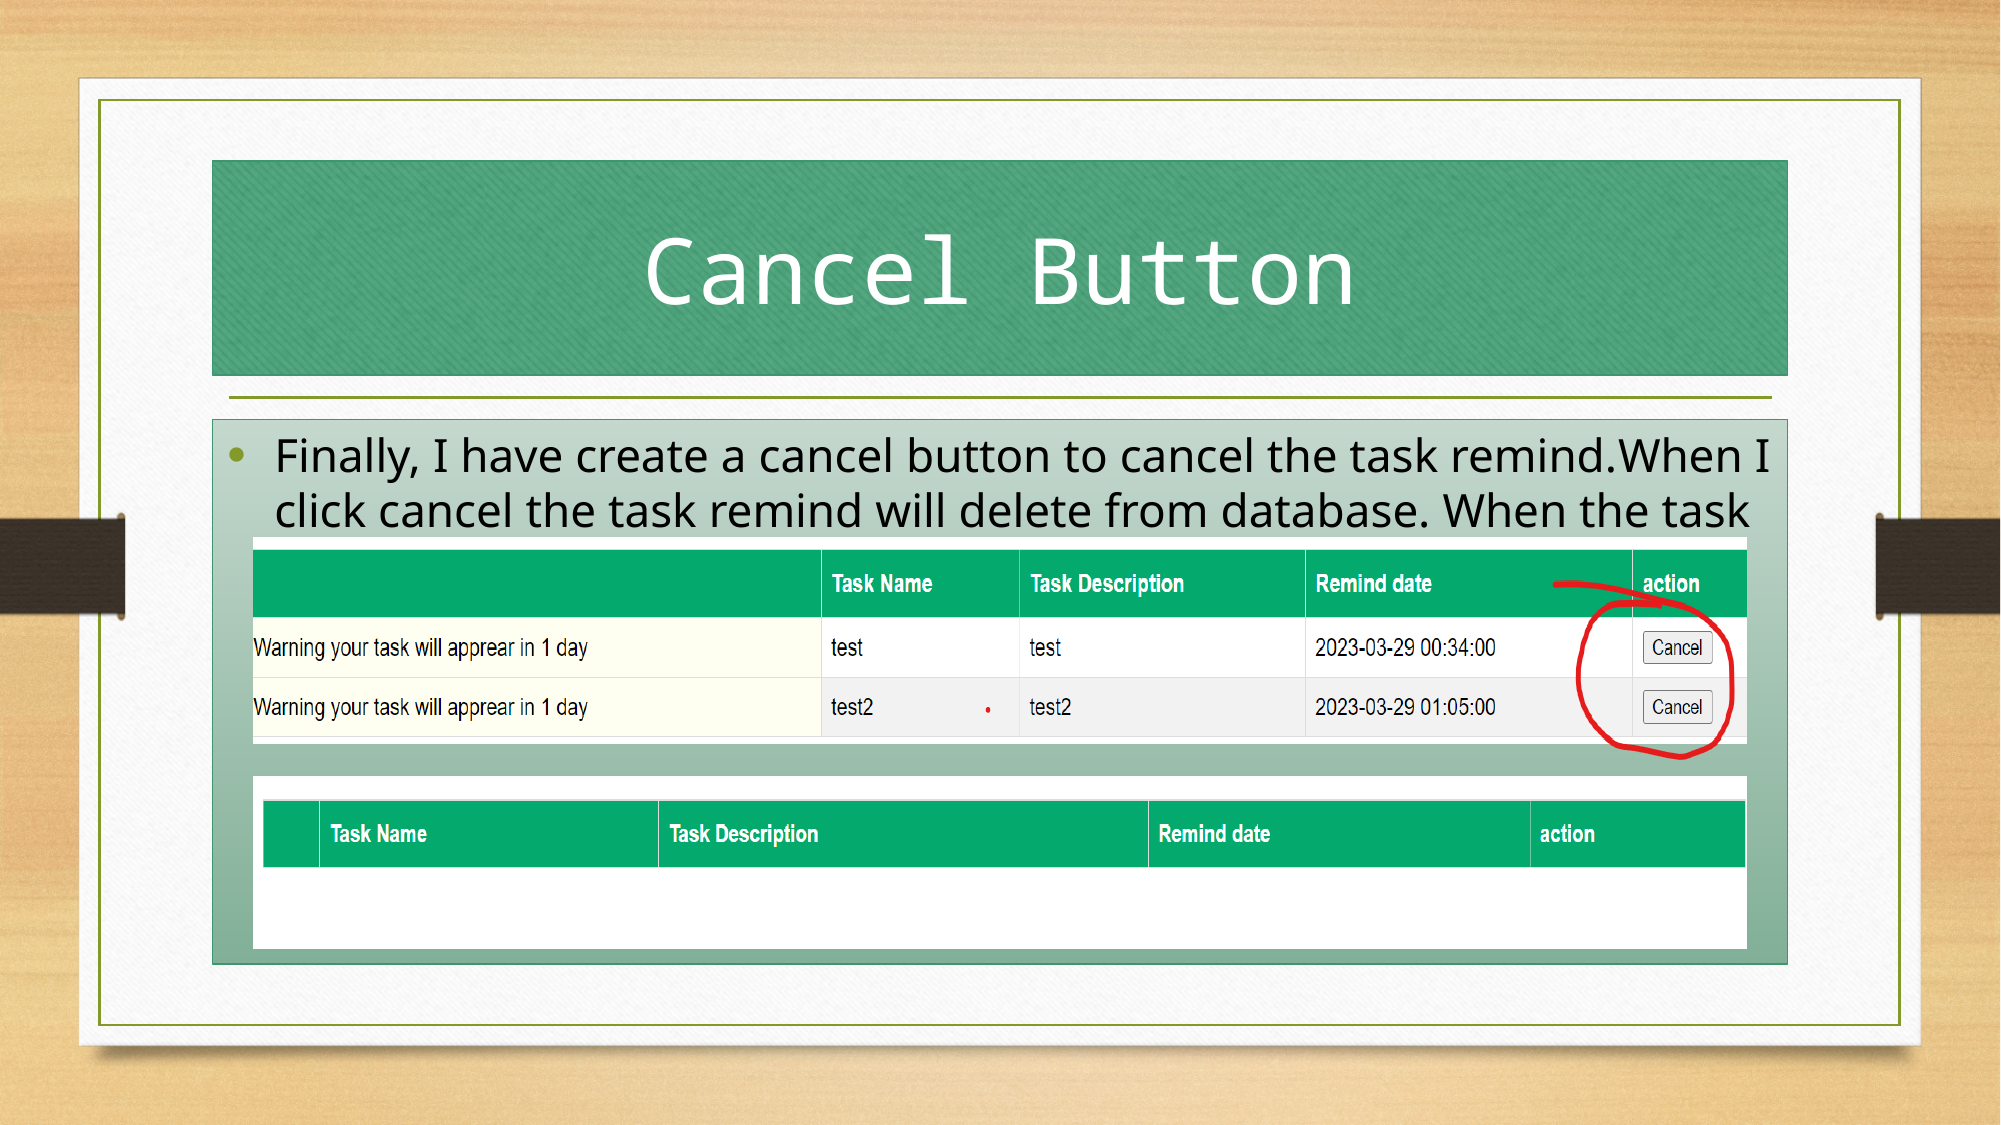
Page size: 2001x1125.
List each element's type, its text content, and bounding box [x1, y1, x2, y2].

picture [0, 0, 2001, 1125]
list Finally, I have create a cancel button to cancel the task remind.When I click cancel the task remind will delete from database. When the task remind is delete the interface will also will delete its. [212, 419, 1788, 965]
title Cancel Button [212, 160, 1788, 376]
